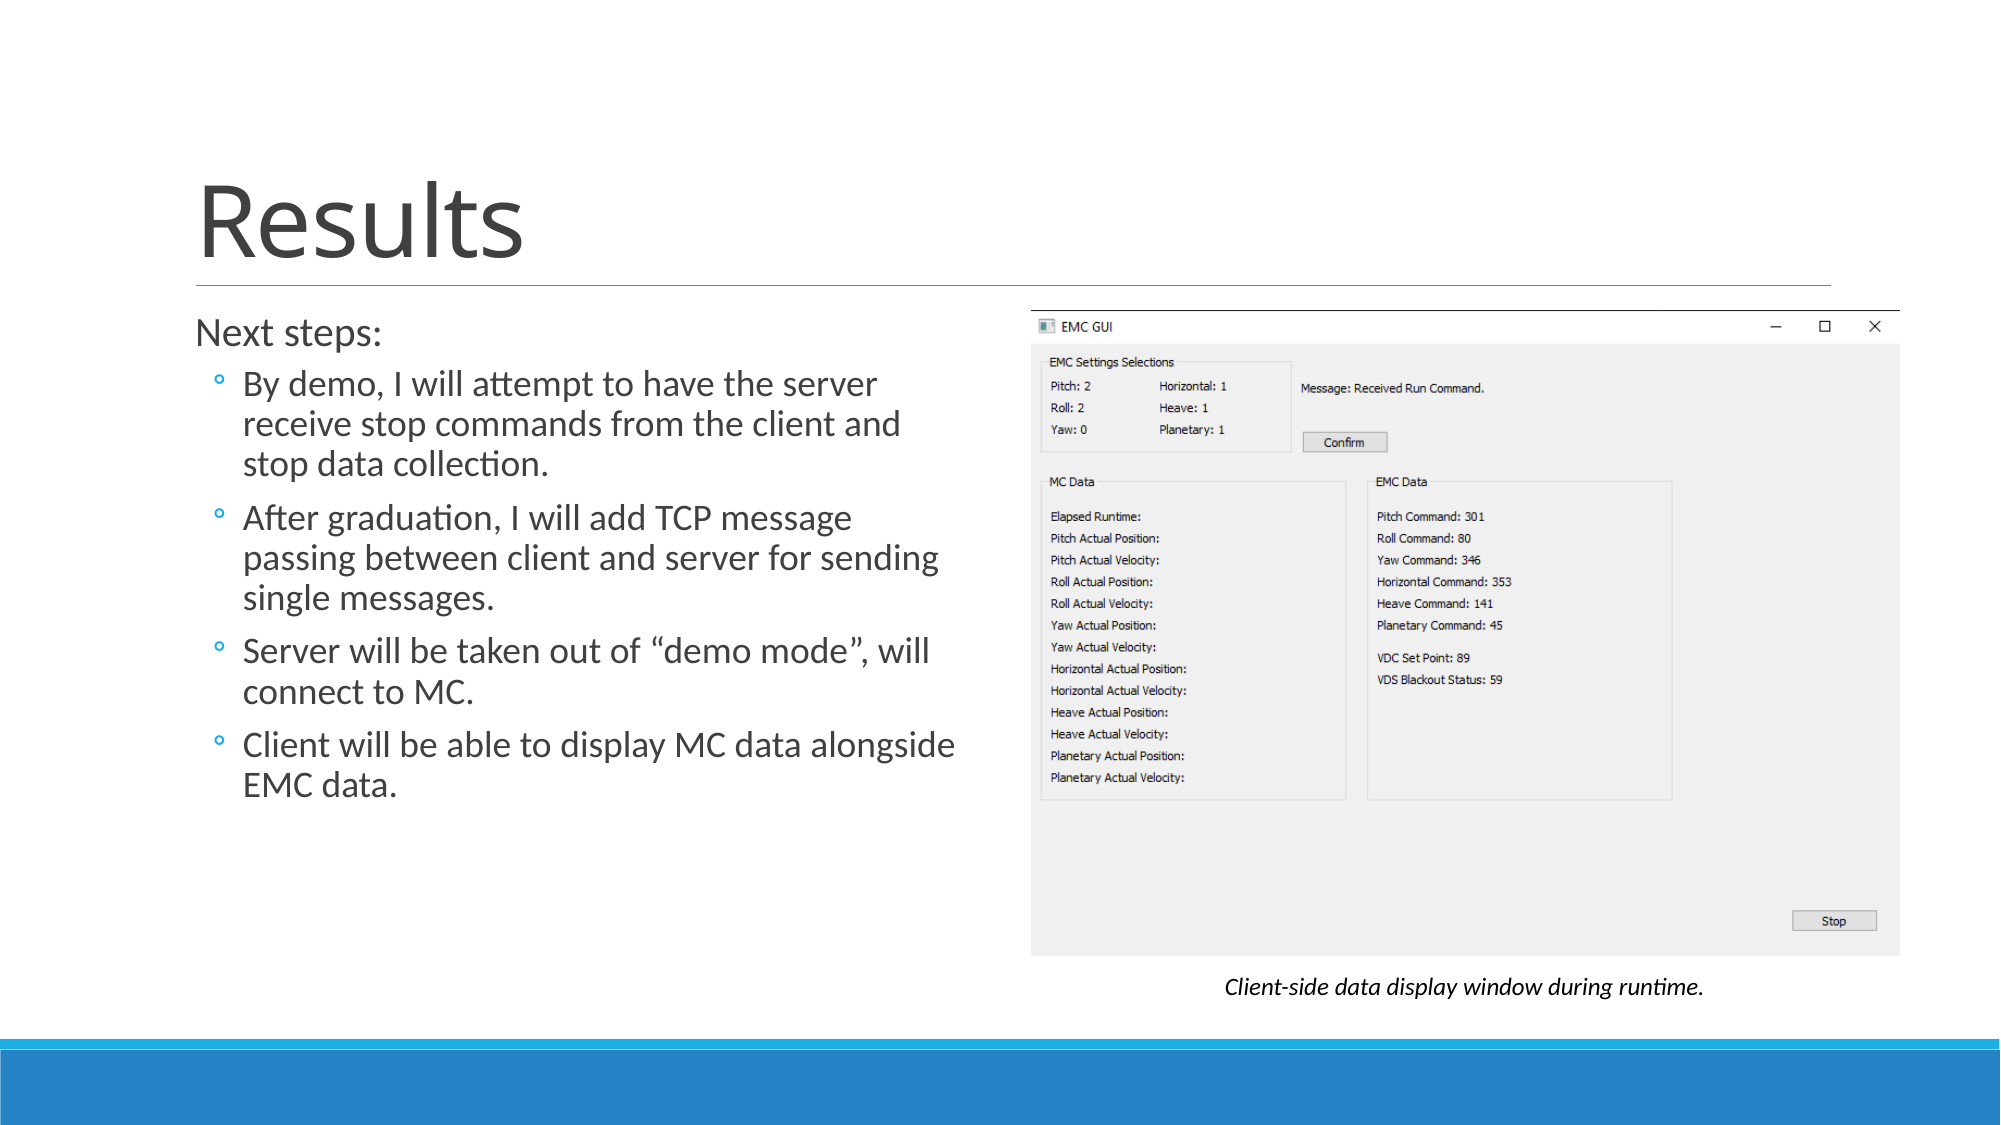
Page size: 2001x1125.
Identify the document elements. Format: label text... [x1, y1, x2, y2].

text_box Client-side data display window during runtime. [1210, 965, 1721, 1008]
title Results [180, 47, 1830, 285]
list Next steps: By demo, I will attempt to have the server receive stop commands from the client and stop data collection. After graduation, I will add TCP message passing between client and server for sending single messages. Server will be taken out of “demo mode”, will connect to MC. Client will be able to display MC data alongside EMC data. [180, 302, 969, 963]
picture [1030, 309, 1900, 956]
